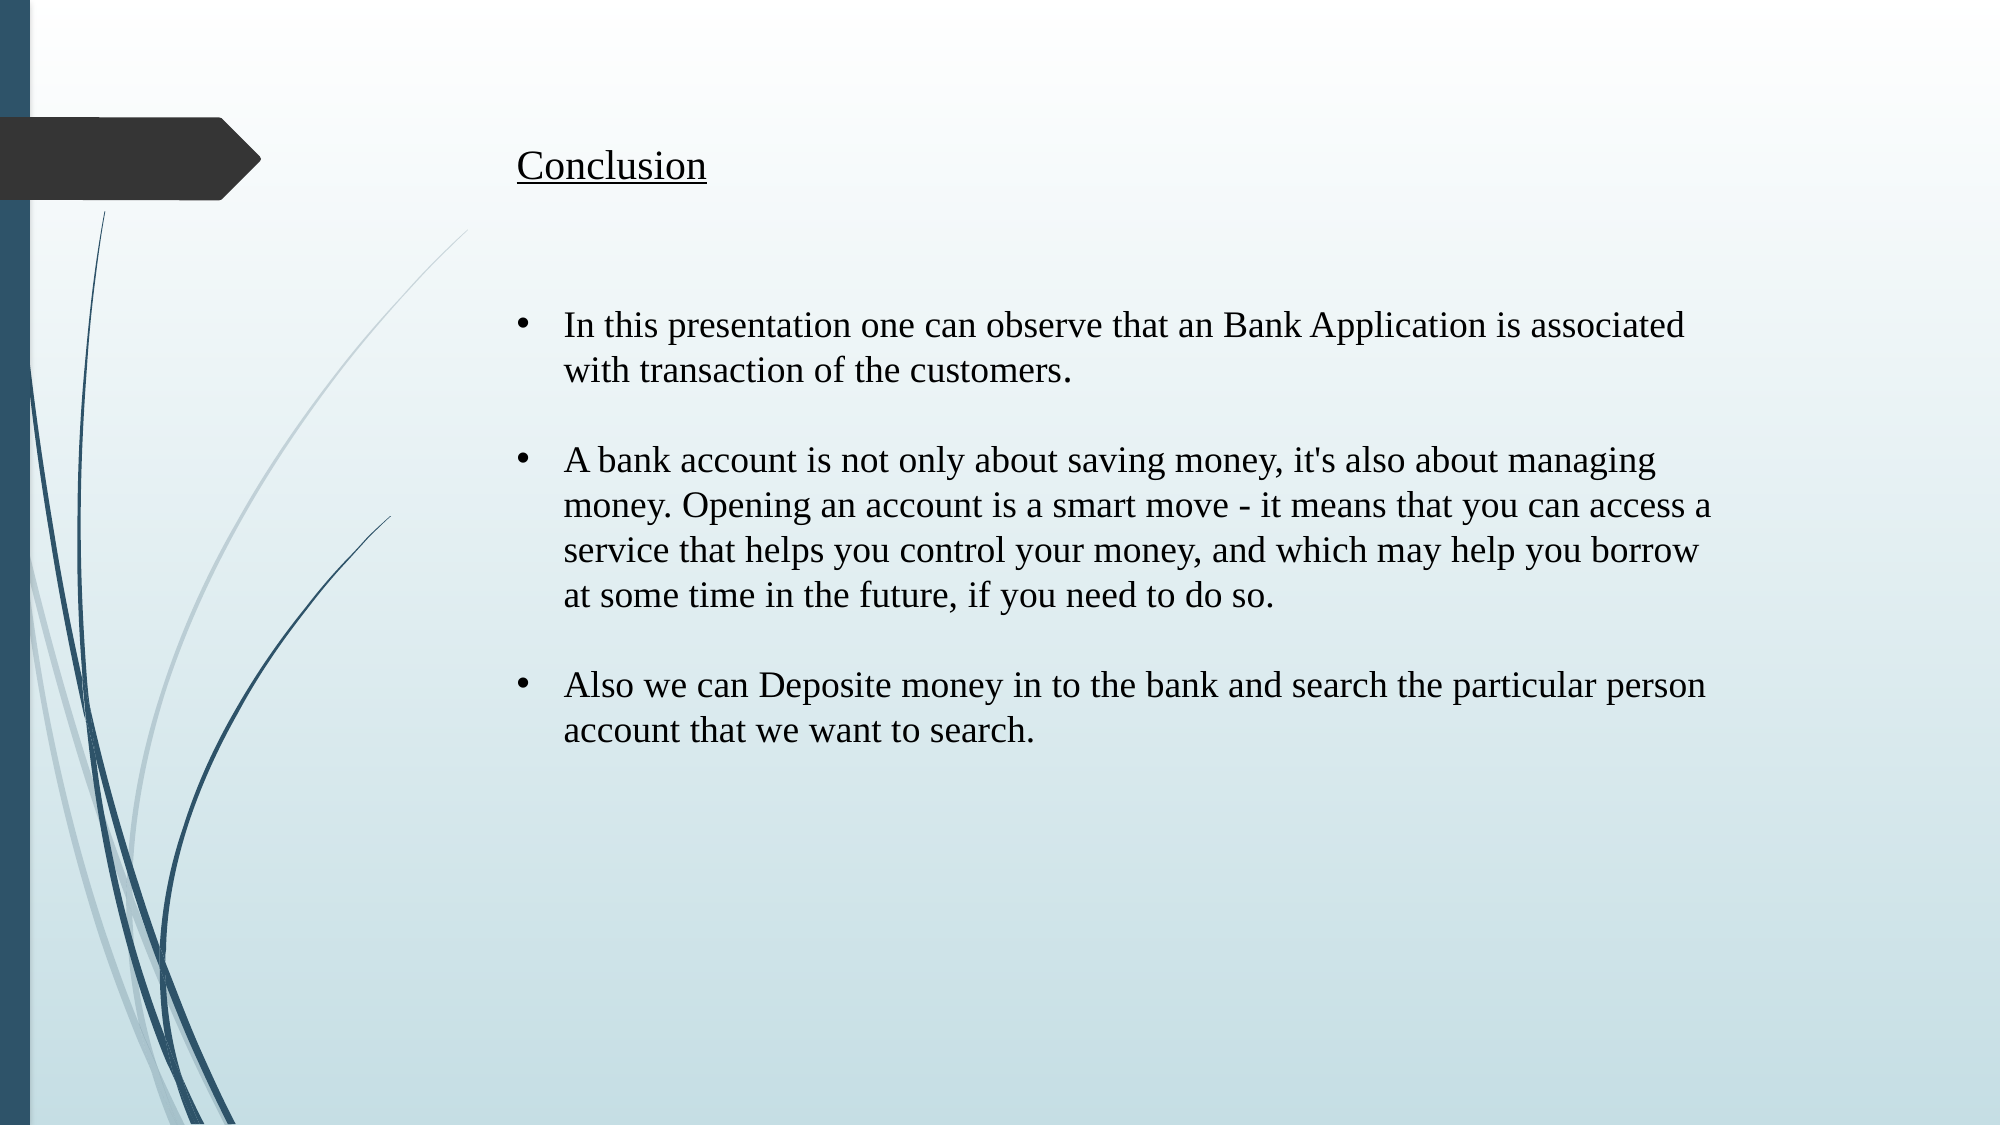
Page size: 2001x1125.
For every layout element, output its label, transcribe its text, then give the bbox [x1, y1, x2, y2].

text_box Conclusion [501, 130, 1105, 196]
text_box In this presentation one can observe that an Bank Application is associated with transaction of the customers. A bank account is not only about saving money, it's also about managing money. Opening an account is a smart move - it means that you can access a service that helps you control your money, and which may help you borrow at some time in the future, if you need to do so. Also we can Deposite money in to the bank and search the particular person account that we want to search. [501, 292, 1740, 893]
